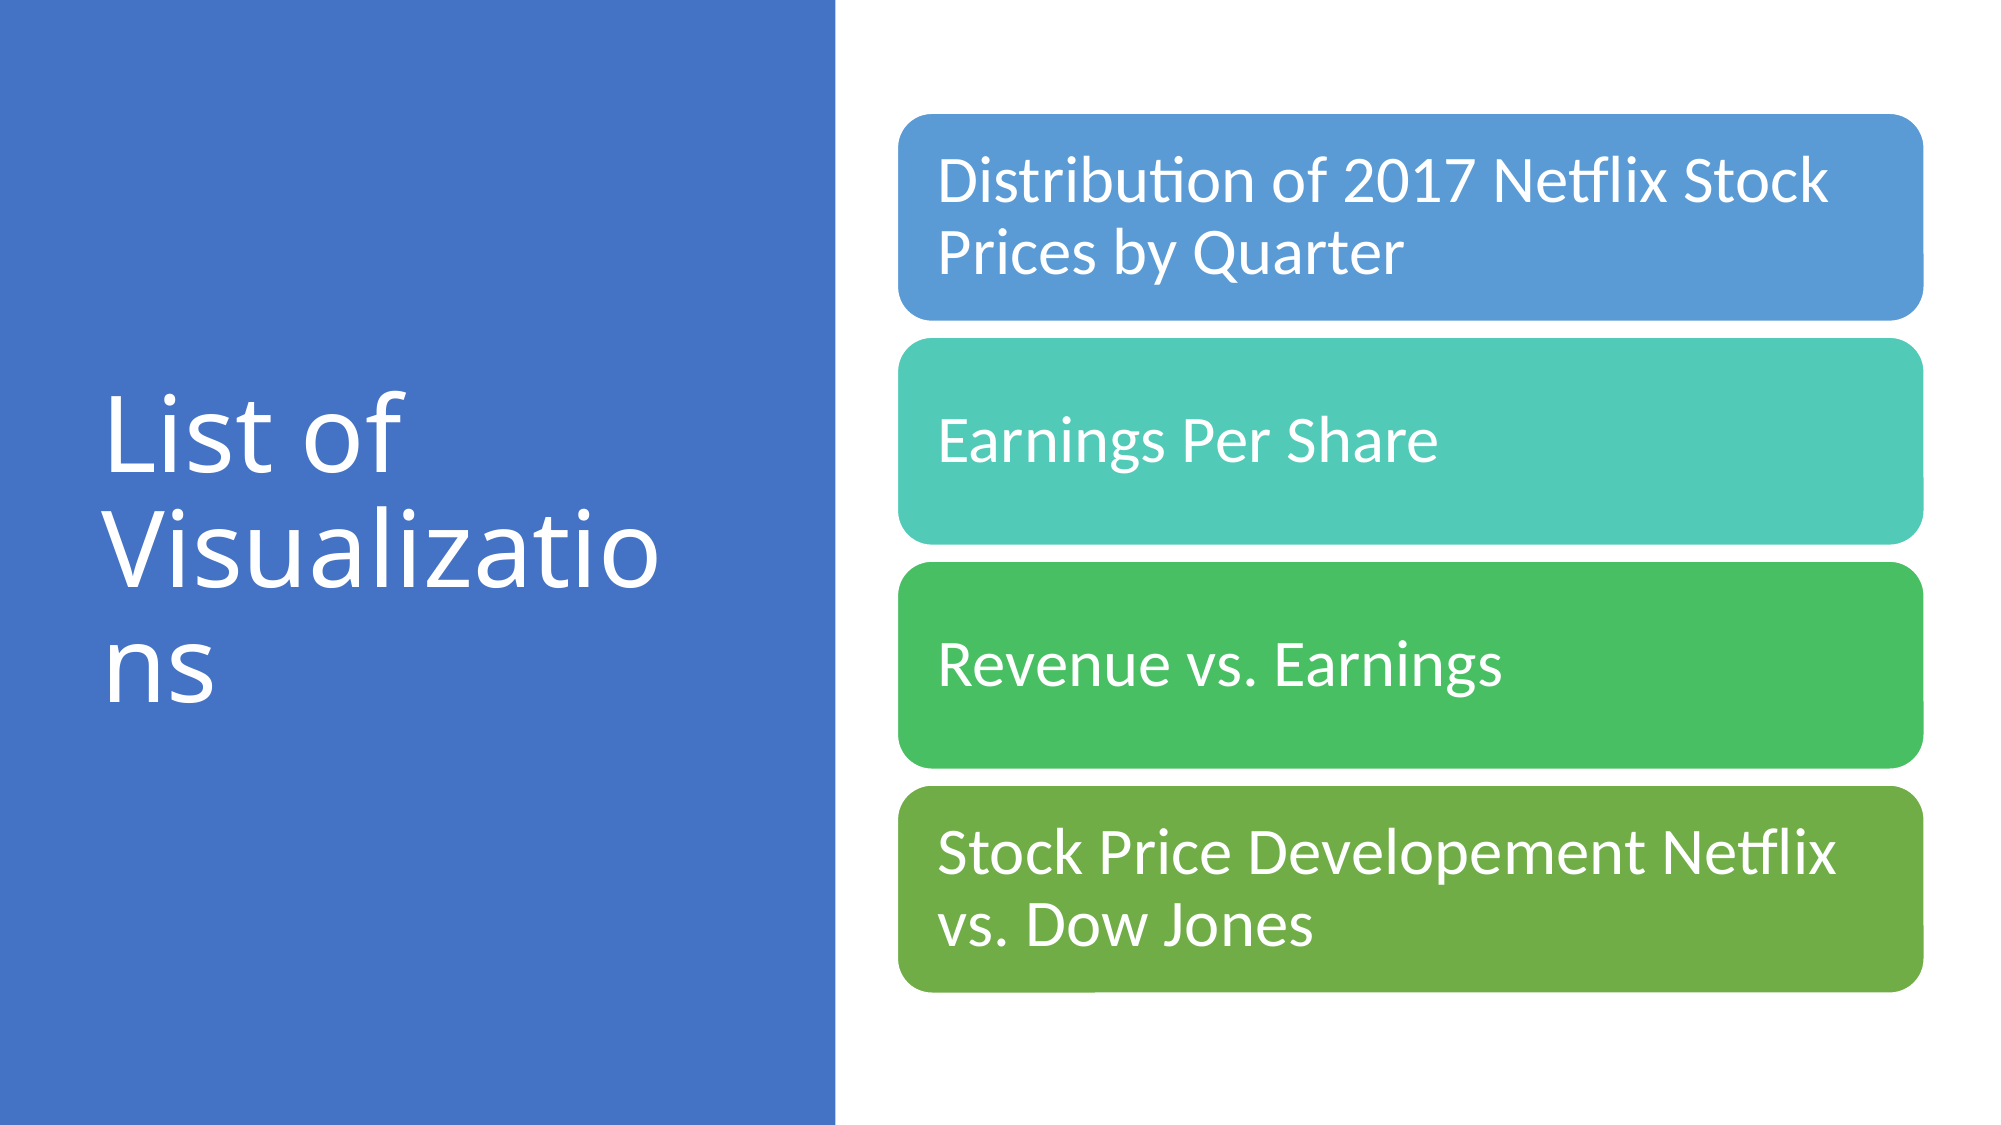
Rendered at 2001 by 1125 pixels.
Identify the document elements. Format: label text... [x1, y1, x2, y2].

text_box [0, 0, 836, 1125]
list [897, 101, 1925, 1005]
title List of Visualizations [86, 101, 711, 1005]
